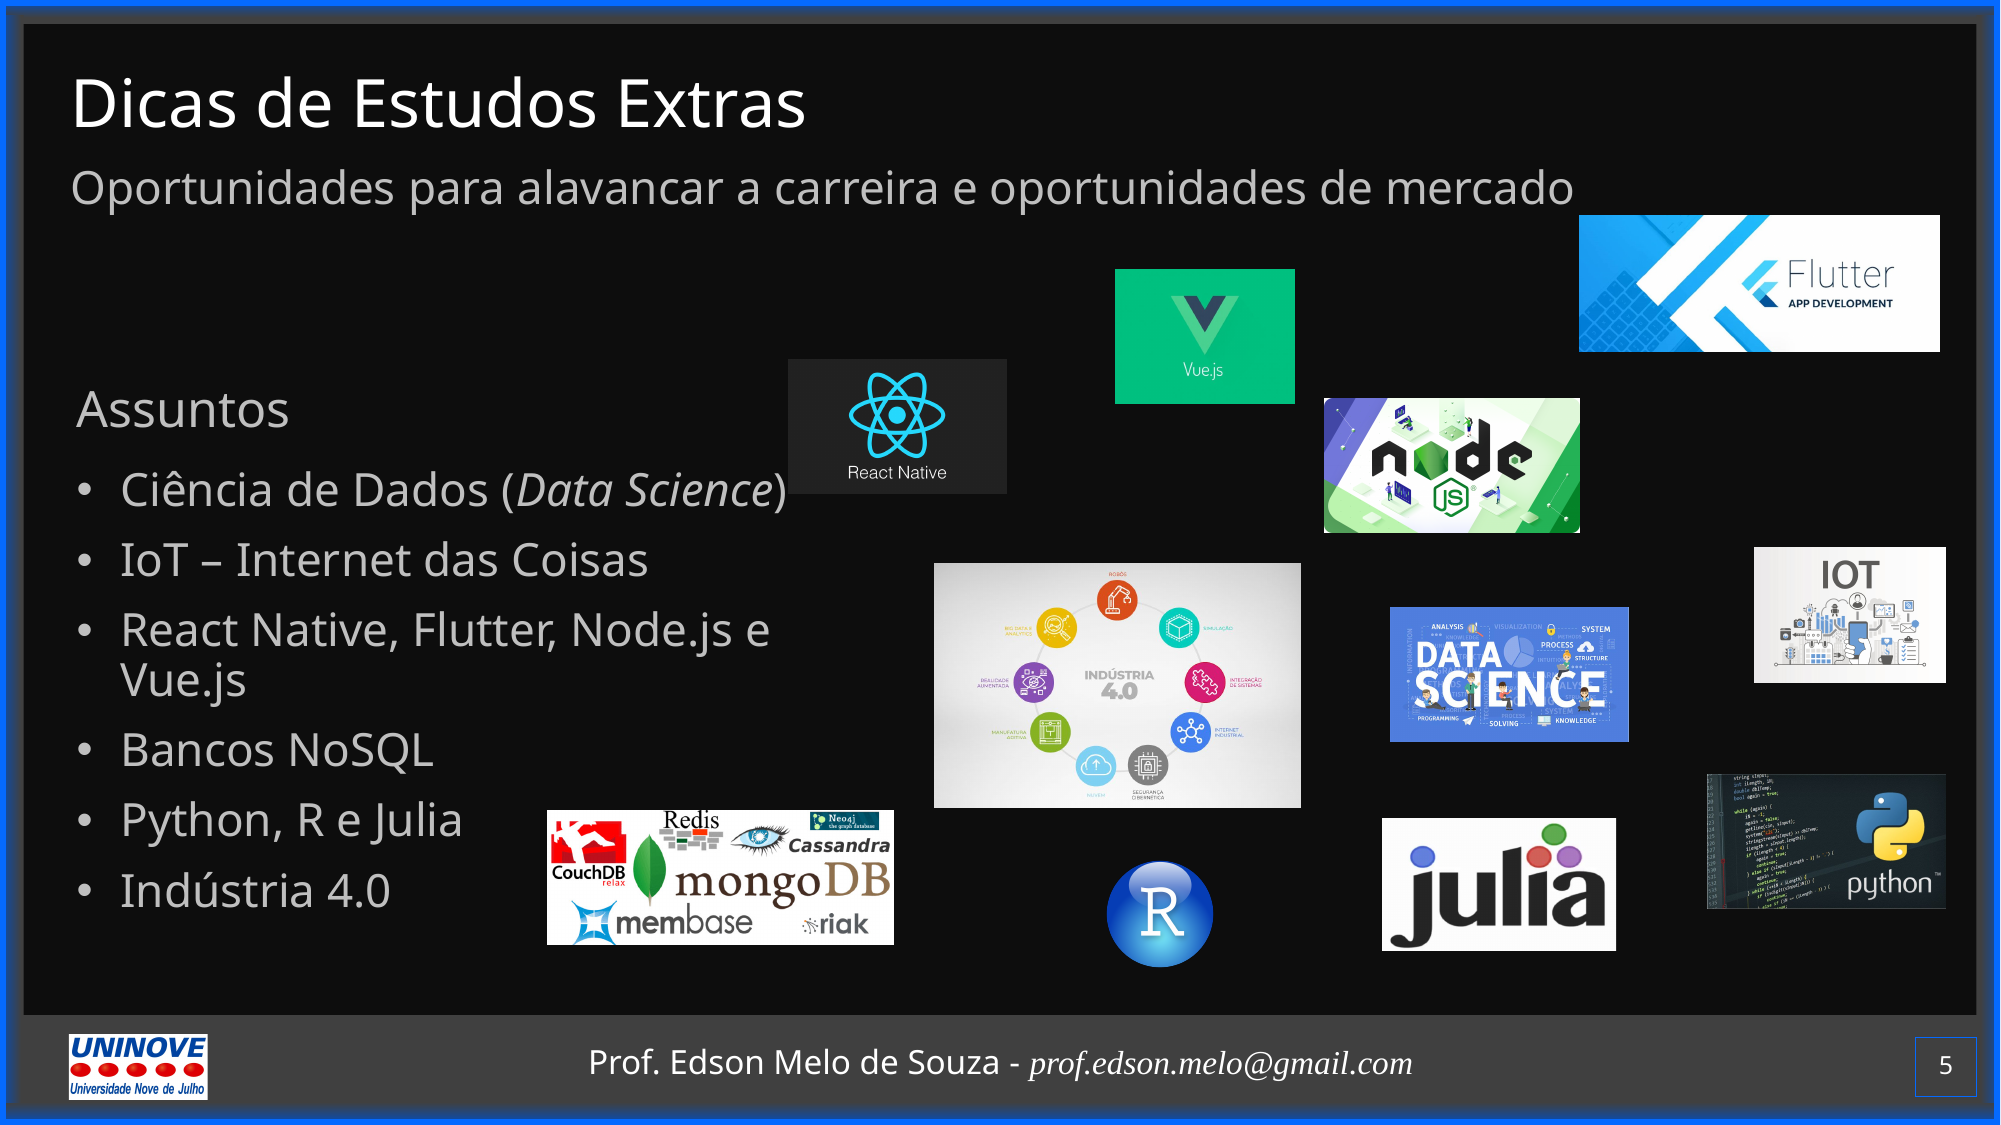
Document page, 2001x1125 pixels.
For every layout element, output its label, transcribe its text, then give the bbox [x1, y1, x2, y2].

list Oportunidades para alavancar a carreira e oportunidades de mercado [70, 165, 1931, 225]
picture [68, 1034, 208, 1100]
picture [1579, 215, 1940, 352]
list Assuntos [76, 384, 751, 443]
picture [1324, 398, 1580, 533]
list Ciência de Dados (Data Science) IoT – Internet das Coisas React Native, Flutter, Node.js e Vue.js Bancos NoSQL Python, R e Julia Indústria 4.0 [76, 466, 829, 905]
picture [1754, 547, 1946, 683]
picture [1390, 607, 1629, 742]
picture [1106, 860, 1214, 968]
picture [1115, 269, 1295, 404]
picture [1381, 818, 1617, 951]
picture [547, 810, 894, 945]
slide_number 5 [1915, 1037, 1977, 1097]
picture [1707, 774, 1946, 909]
title Dicas de Estudos Extras [70, 70, 1932, 142]
picture [934, 563, 1301, 808]
picture [788, 359, 1007, 494]
